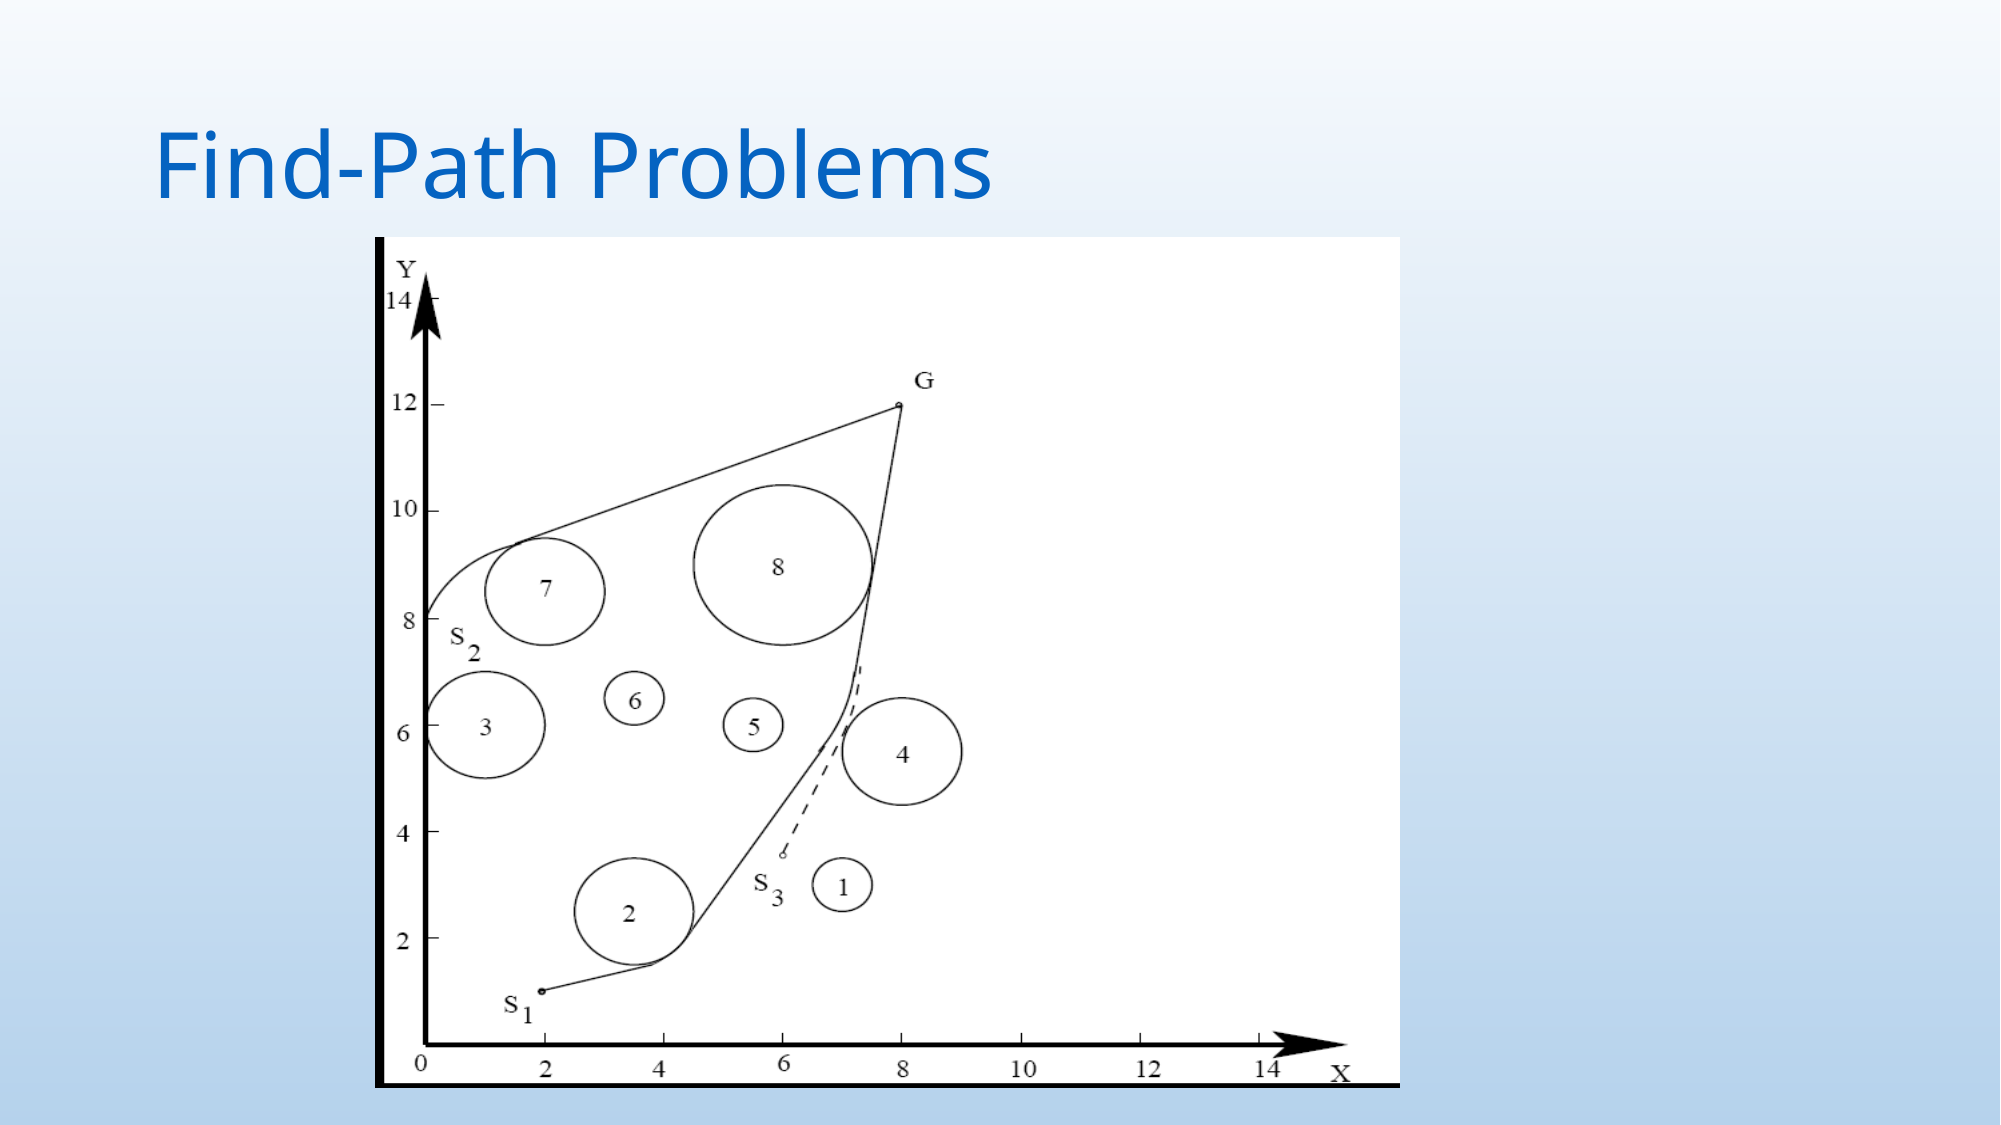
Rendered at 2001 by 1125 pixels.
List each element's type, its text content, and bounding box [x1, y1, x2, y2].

picture [374, 237, 1400, 1088]
title Find-Path Problems [137, 59, 1863, 278]
